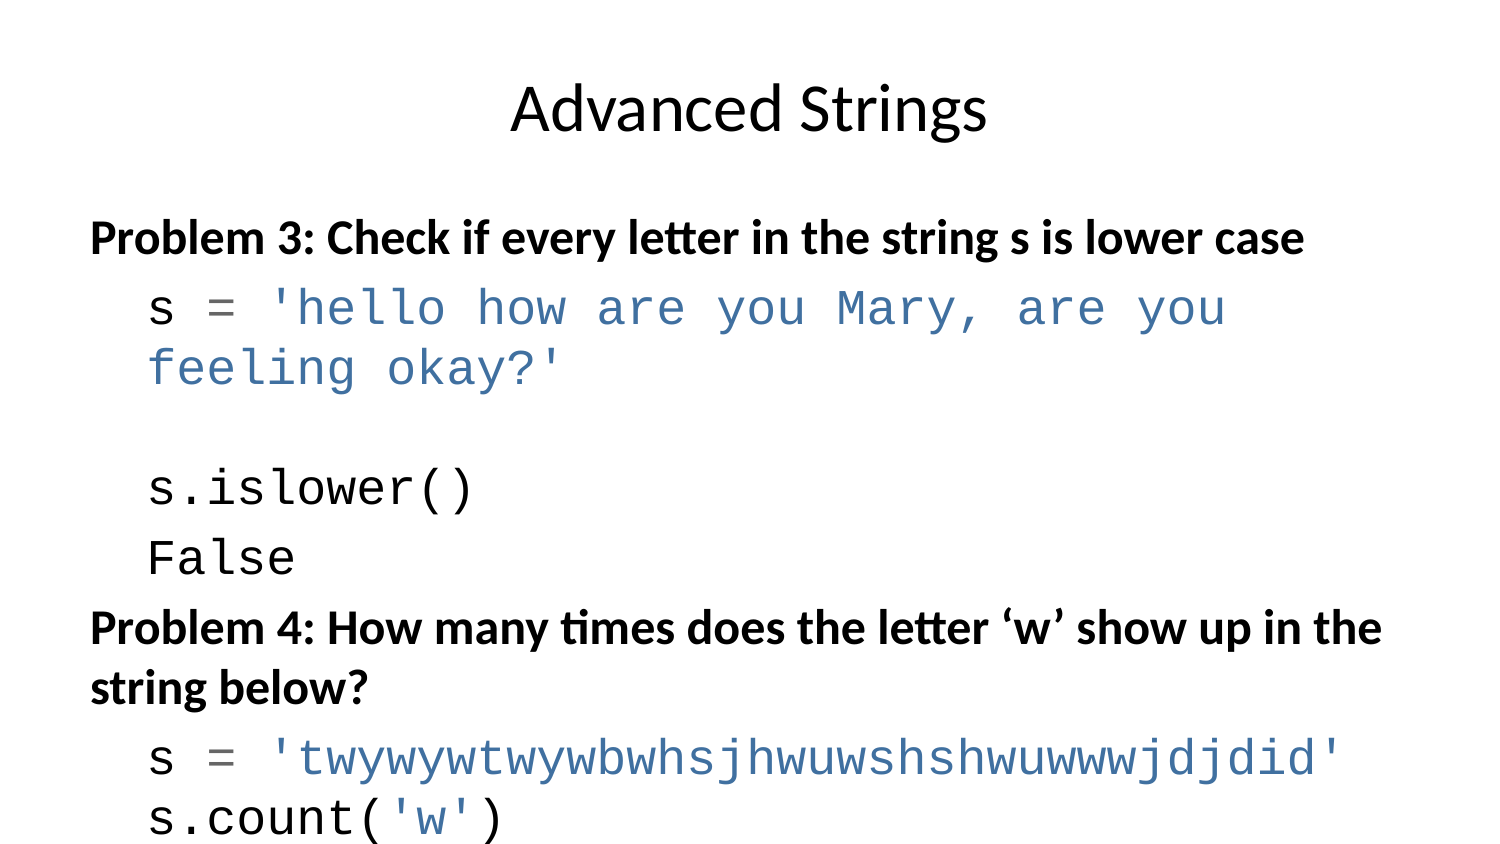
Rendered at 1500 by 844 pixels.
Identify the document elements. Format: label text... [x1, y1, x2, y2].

title Advanced Strings [75, 33, 1425, 175]
list Problem 3: Check if every letter in the string s is lower case s = 'hello how are you Mary, are you feeling okay?' s.islower() False Problem 4: How many times does the letter ‘w’ show up in the string below? s = 'twywywtwywbwhsjhwuwshshwuwwwjdjdid' s.count('w') 12 [75, 196, 1425, 754]
